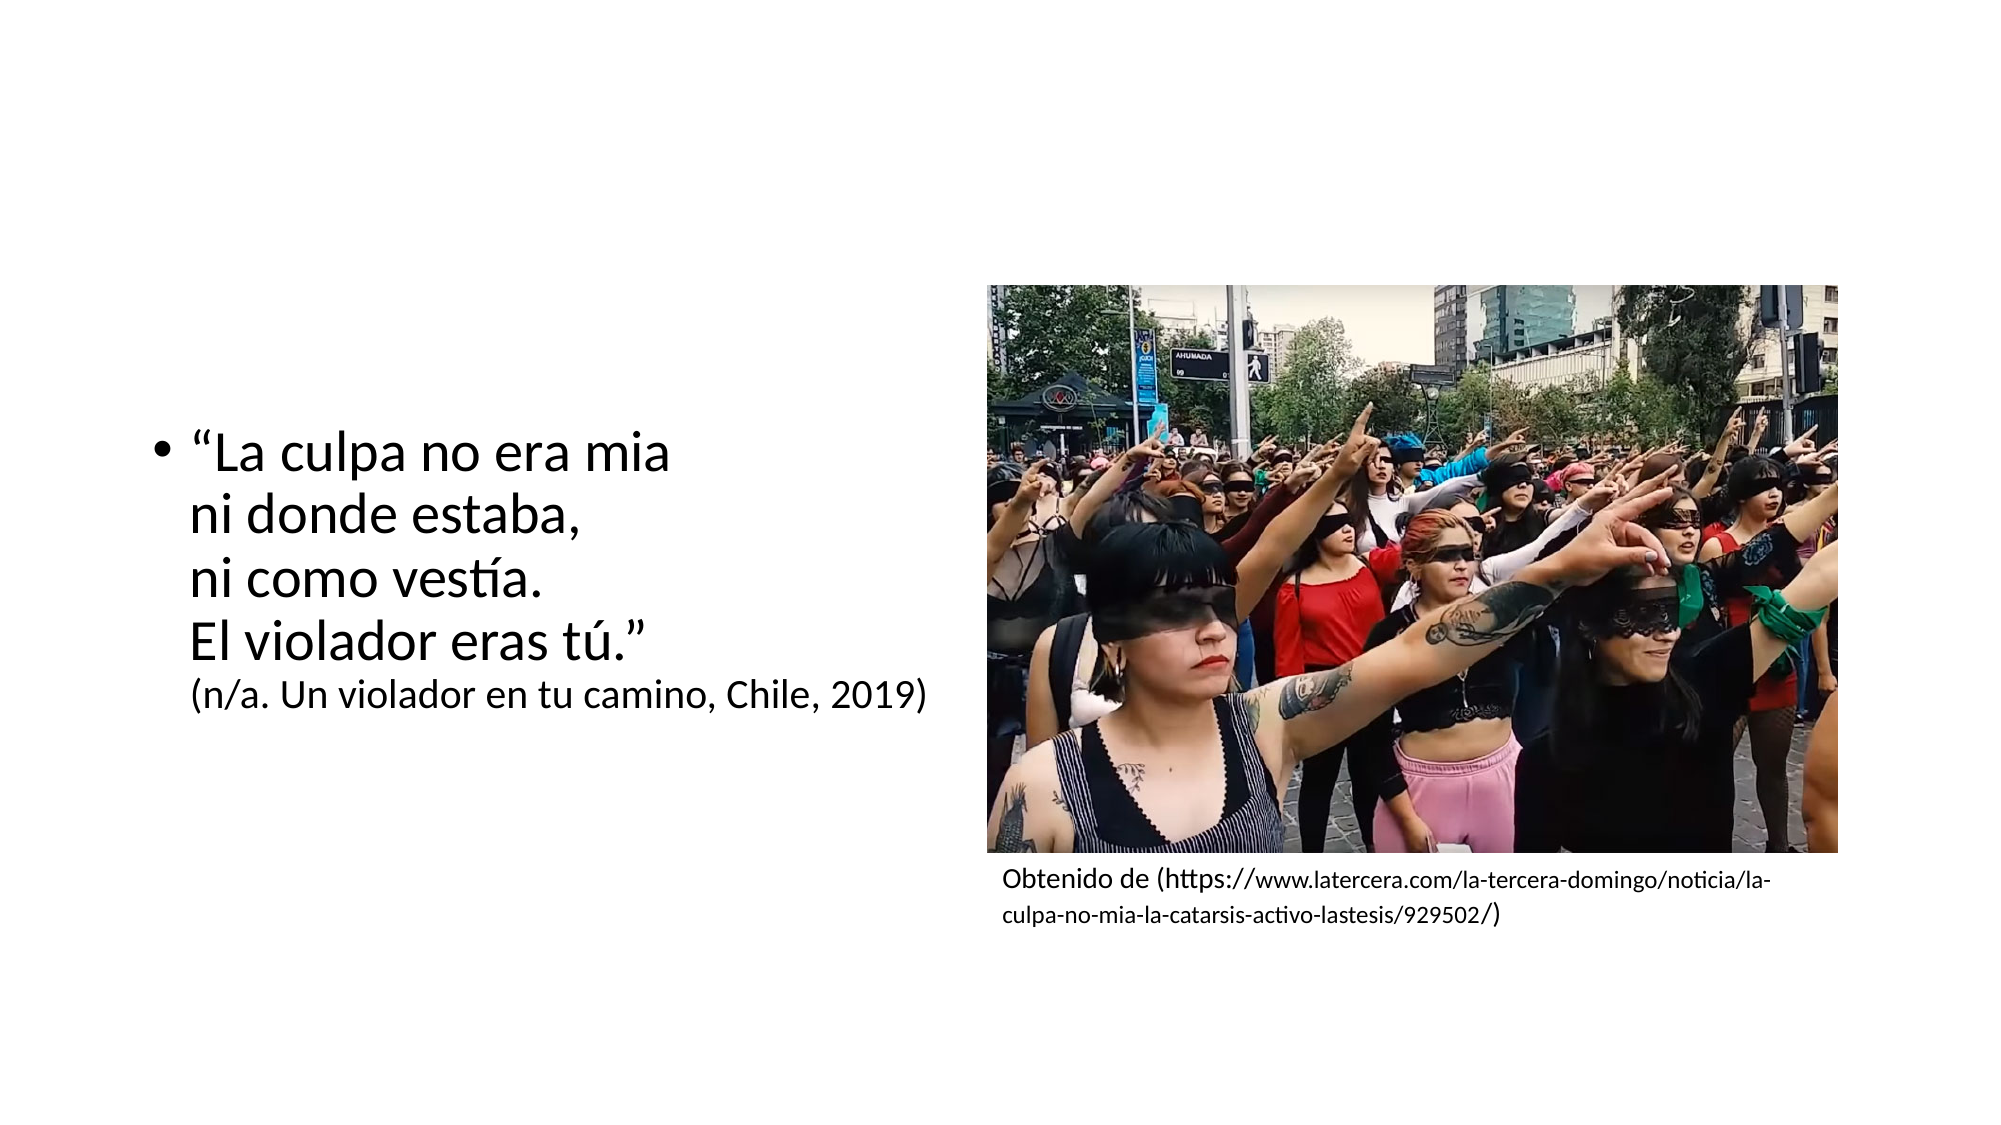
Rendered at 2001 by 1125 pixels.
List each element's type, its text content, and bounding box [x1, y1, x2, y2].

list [987, 285, 1838, 853]
text_box Obtenido de (https://www.latercera.com/la-tercera-domingo/noticia/la-culpa-no-mia-la-catarsis-activo-lastesis/929502/) [987, 853, 1838, 938]
list “La culpa no era mia ni donde estaba, ni como vestía. El violador eras tú.” (n/a. Un violador en tu camino, Chile, 2019) [137, 125, 988, 1014]
